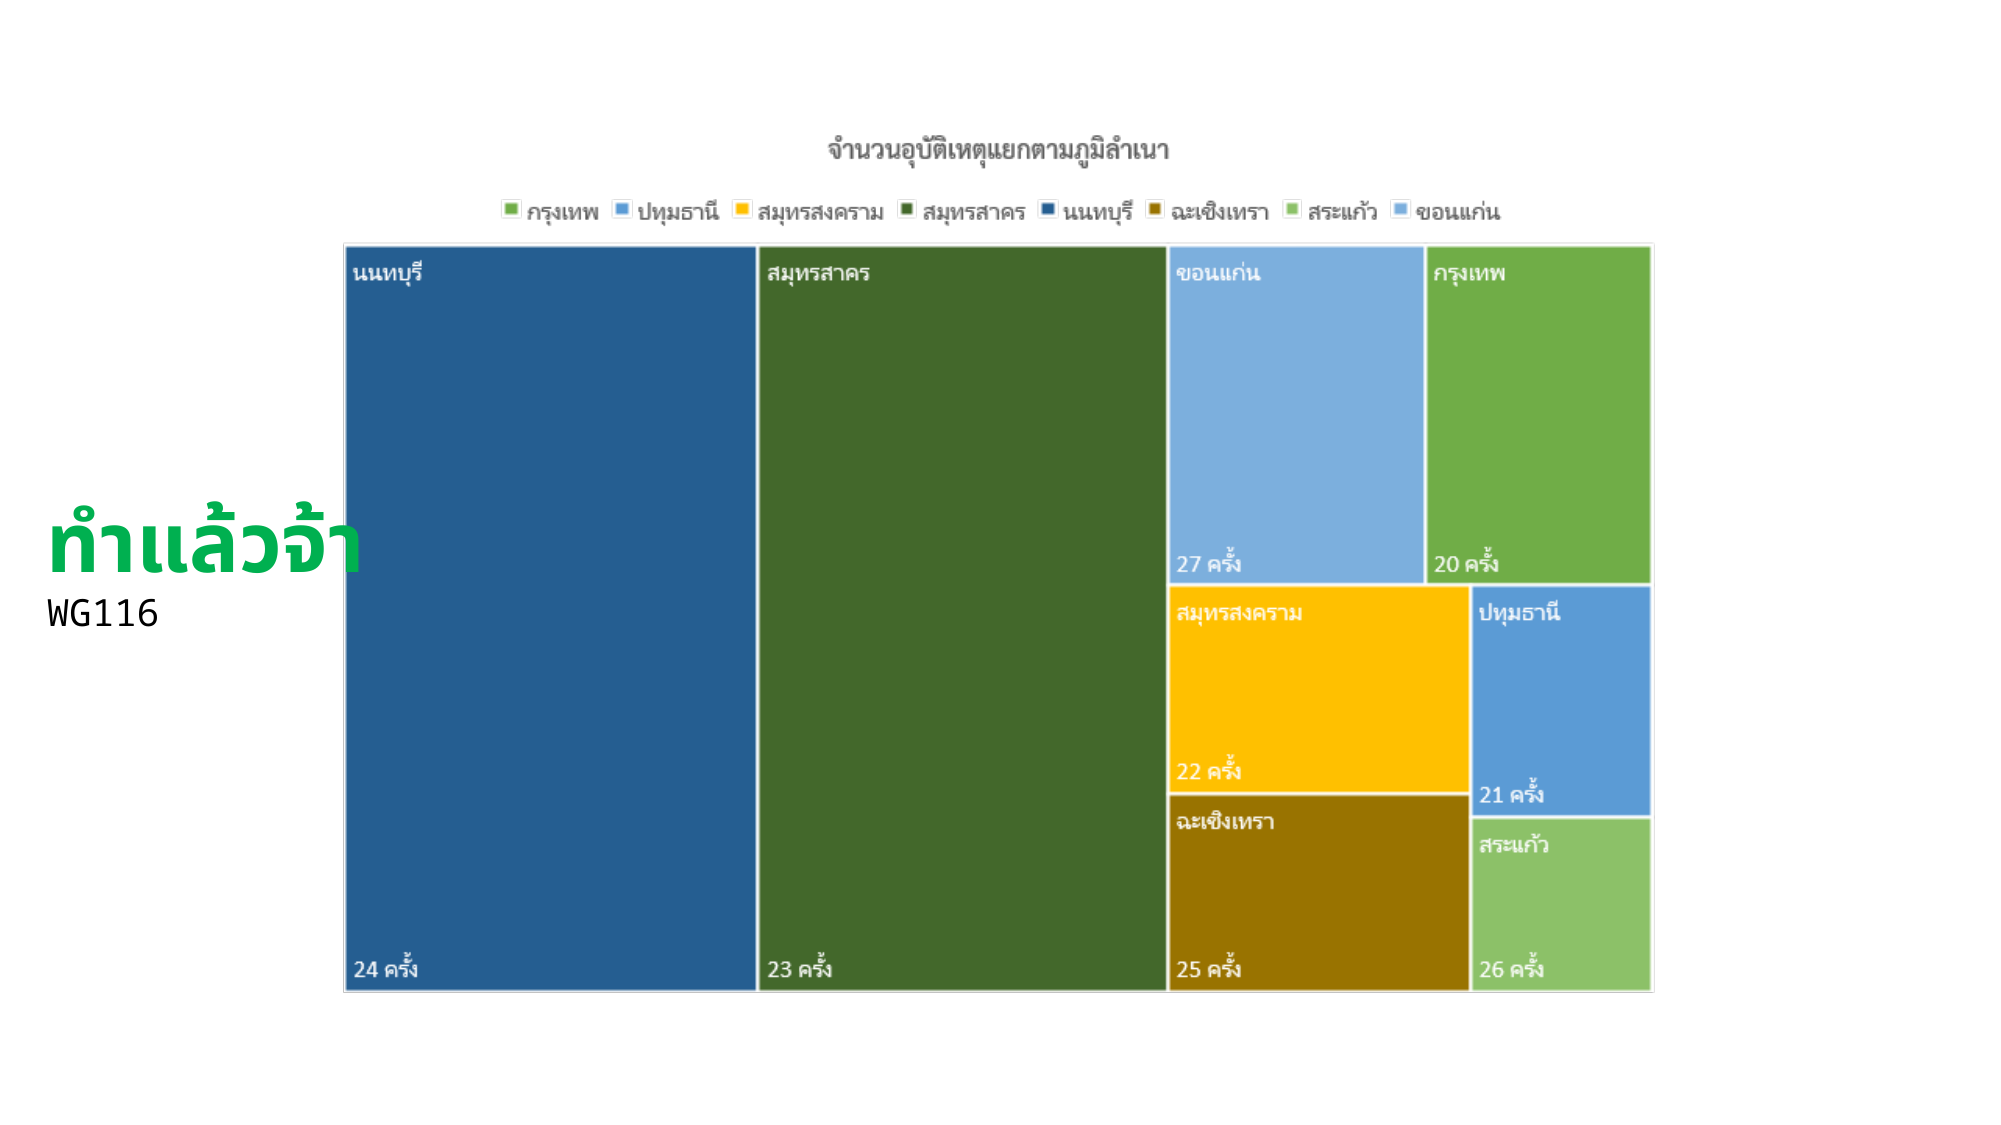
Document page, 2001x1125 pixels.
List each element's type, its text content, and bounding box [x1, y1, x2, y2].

text_box ทำแล้วจ้า WG116 [32, 481, 554, 642]
picture [333, 117, 1667, 1007]
